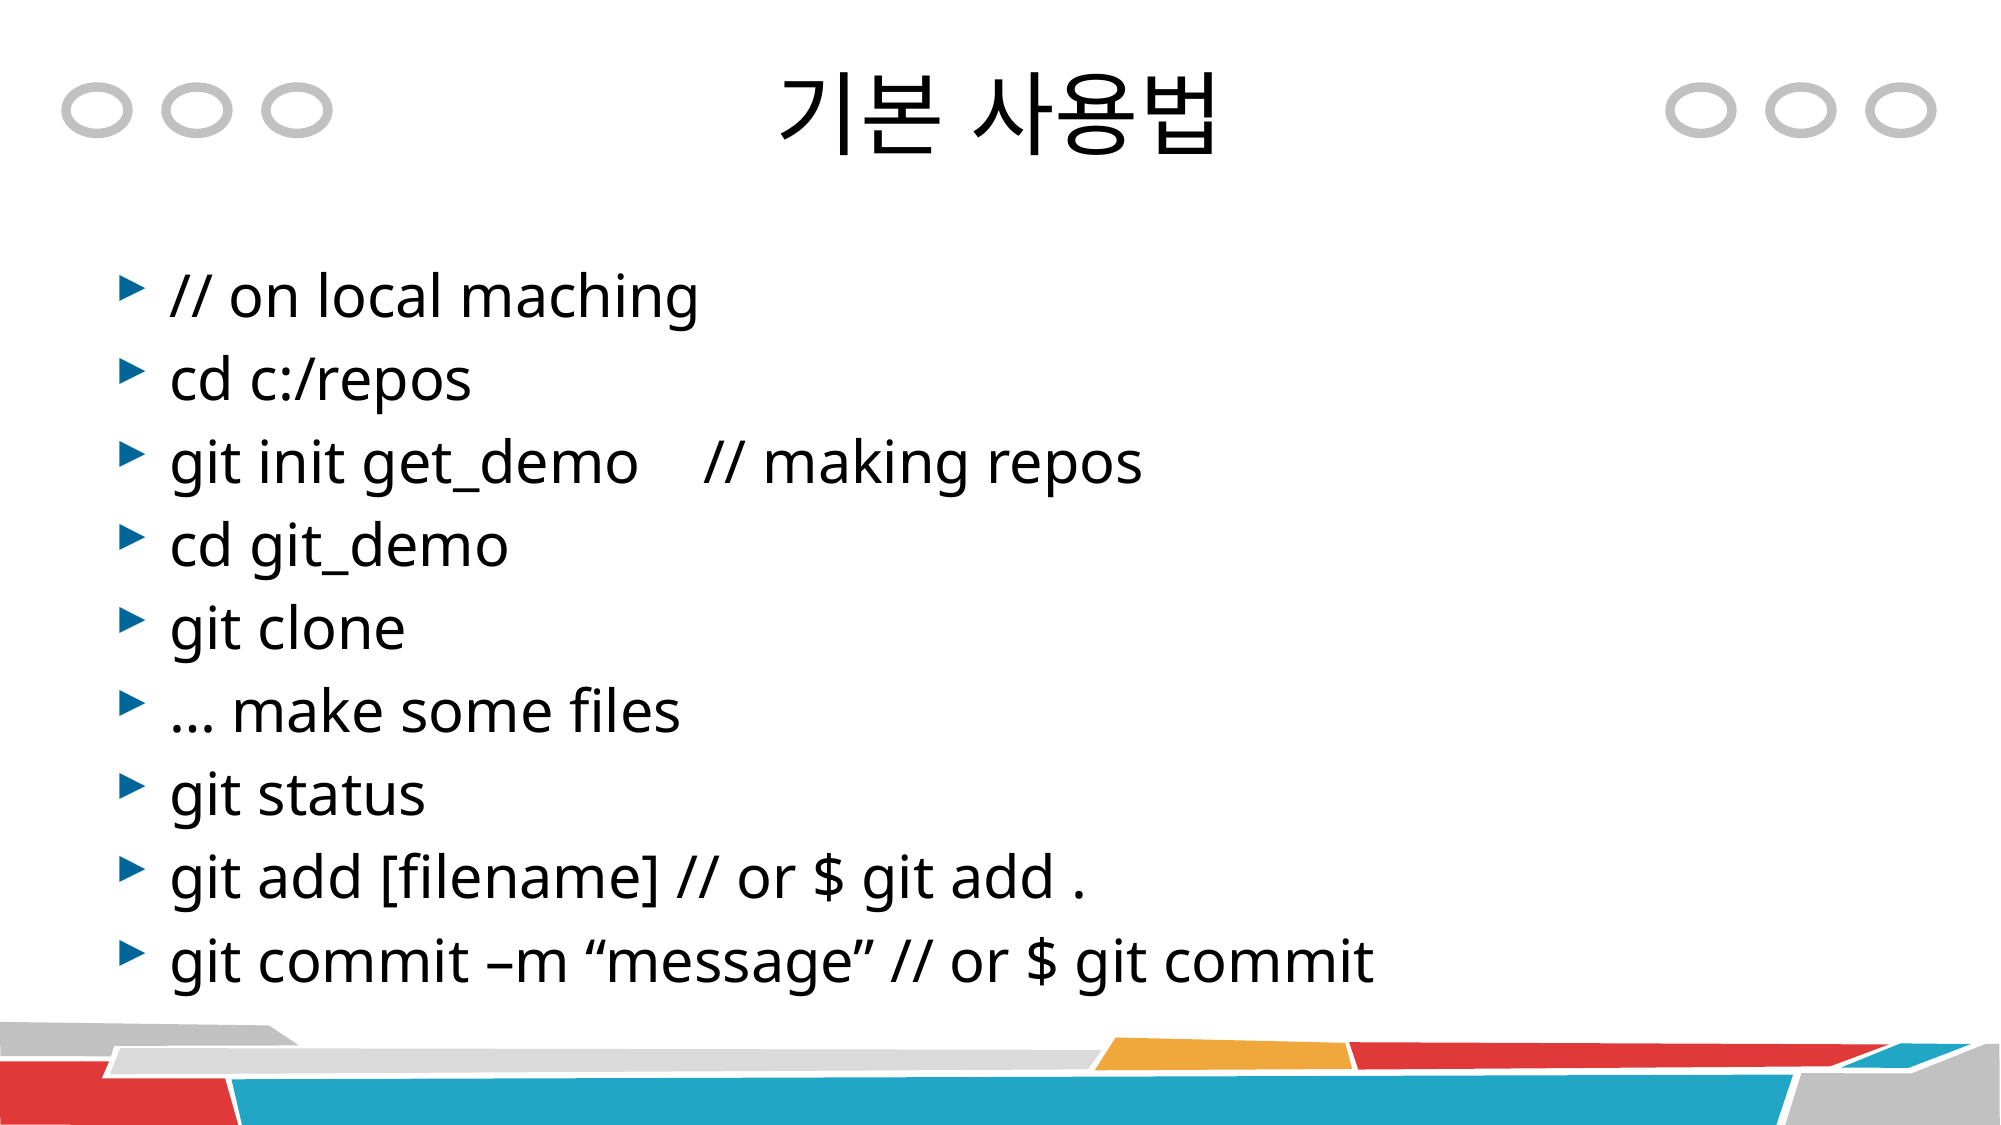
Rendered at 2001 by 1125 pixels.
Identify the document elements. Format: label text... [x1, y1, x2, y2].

list // on local maching cd c:/repos git init get_demo // making repos cd git_demo git clone … make some files git status git add [filename] // or $ git add . git commit –m “message” // or $ git commit [99, 250, 1900, 1005]
title 기본 사용법 [350, 18, 1650, 206]
